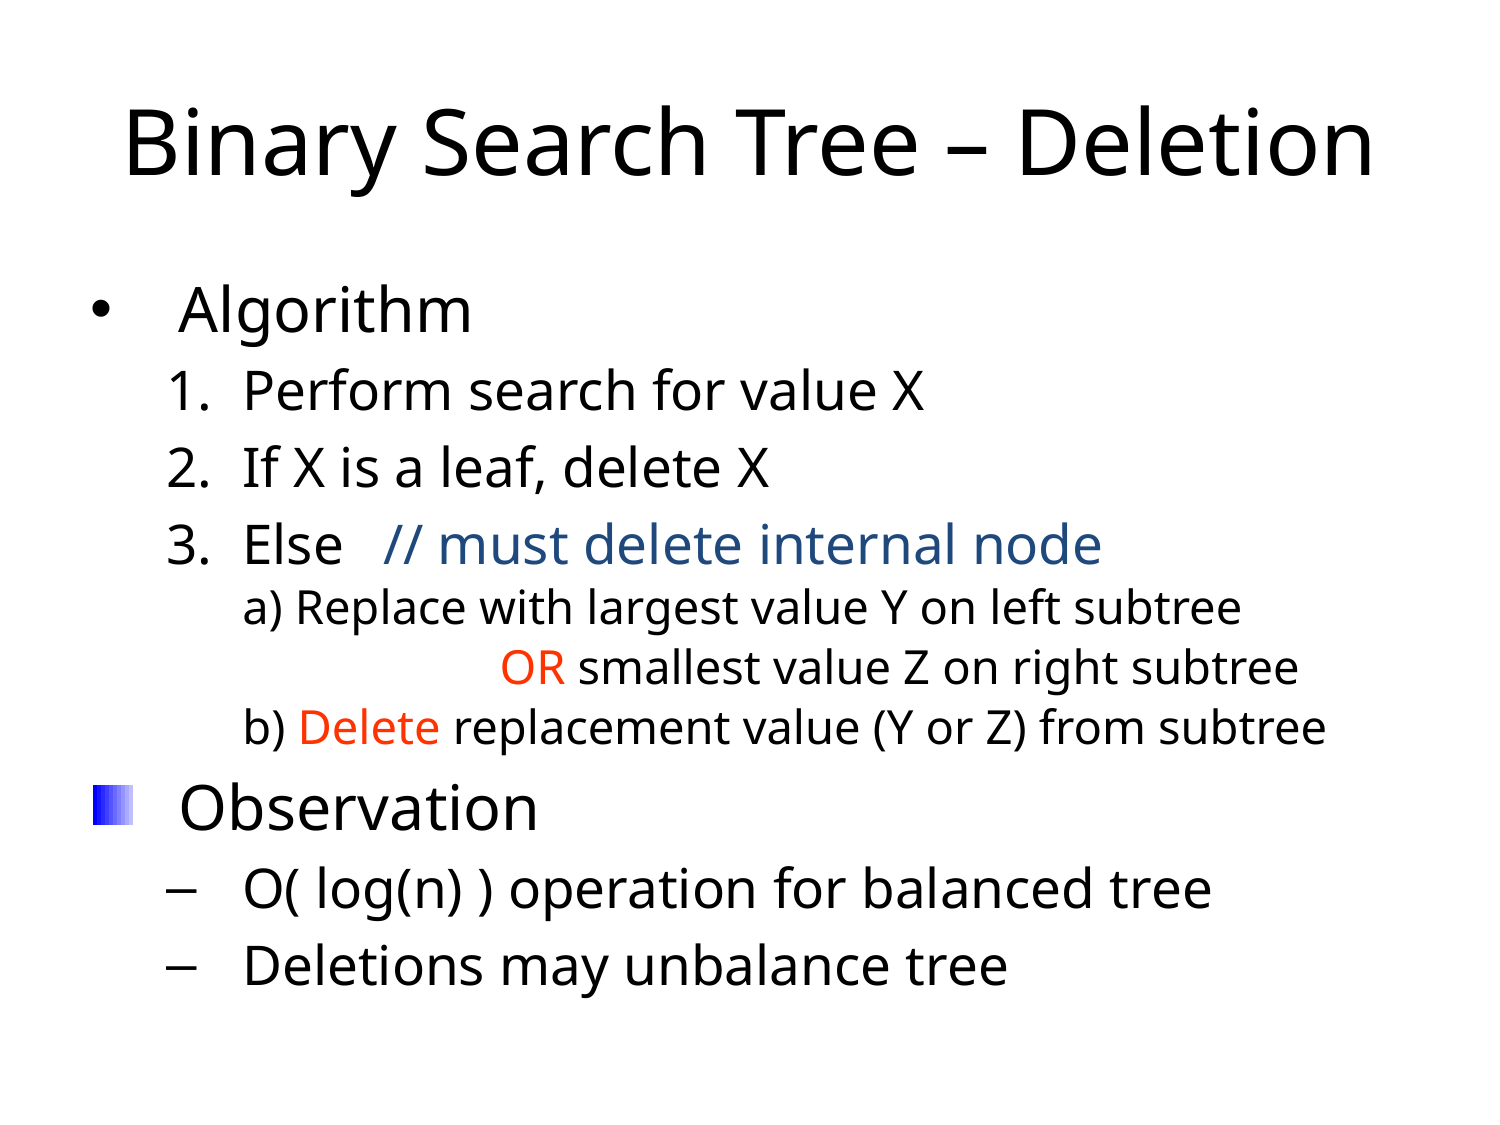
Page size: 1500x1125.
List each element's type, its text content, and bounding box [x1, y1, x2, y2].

list Algorithm Perform search for value X If X is a leaf, delete X Else // must delete internal node a) Replace with largest value Y on left subtree OR smallest value Z on right subtree b) Delete replacement value (Y or Z) from subtree Observation O( log(n) ) operation for balanced tree Deletions may unbalance tree [75, 262, 1425, 1005]
title Binary Search Tree – Deletion [75, 45, 1425, 233]
picture [90, 781, 137, 829]
